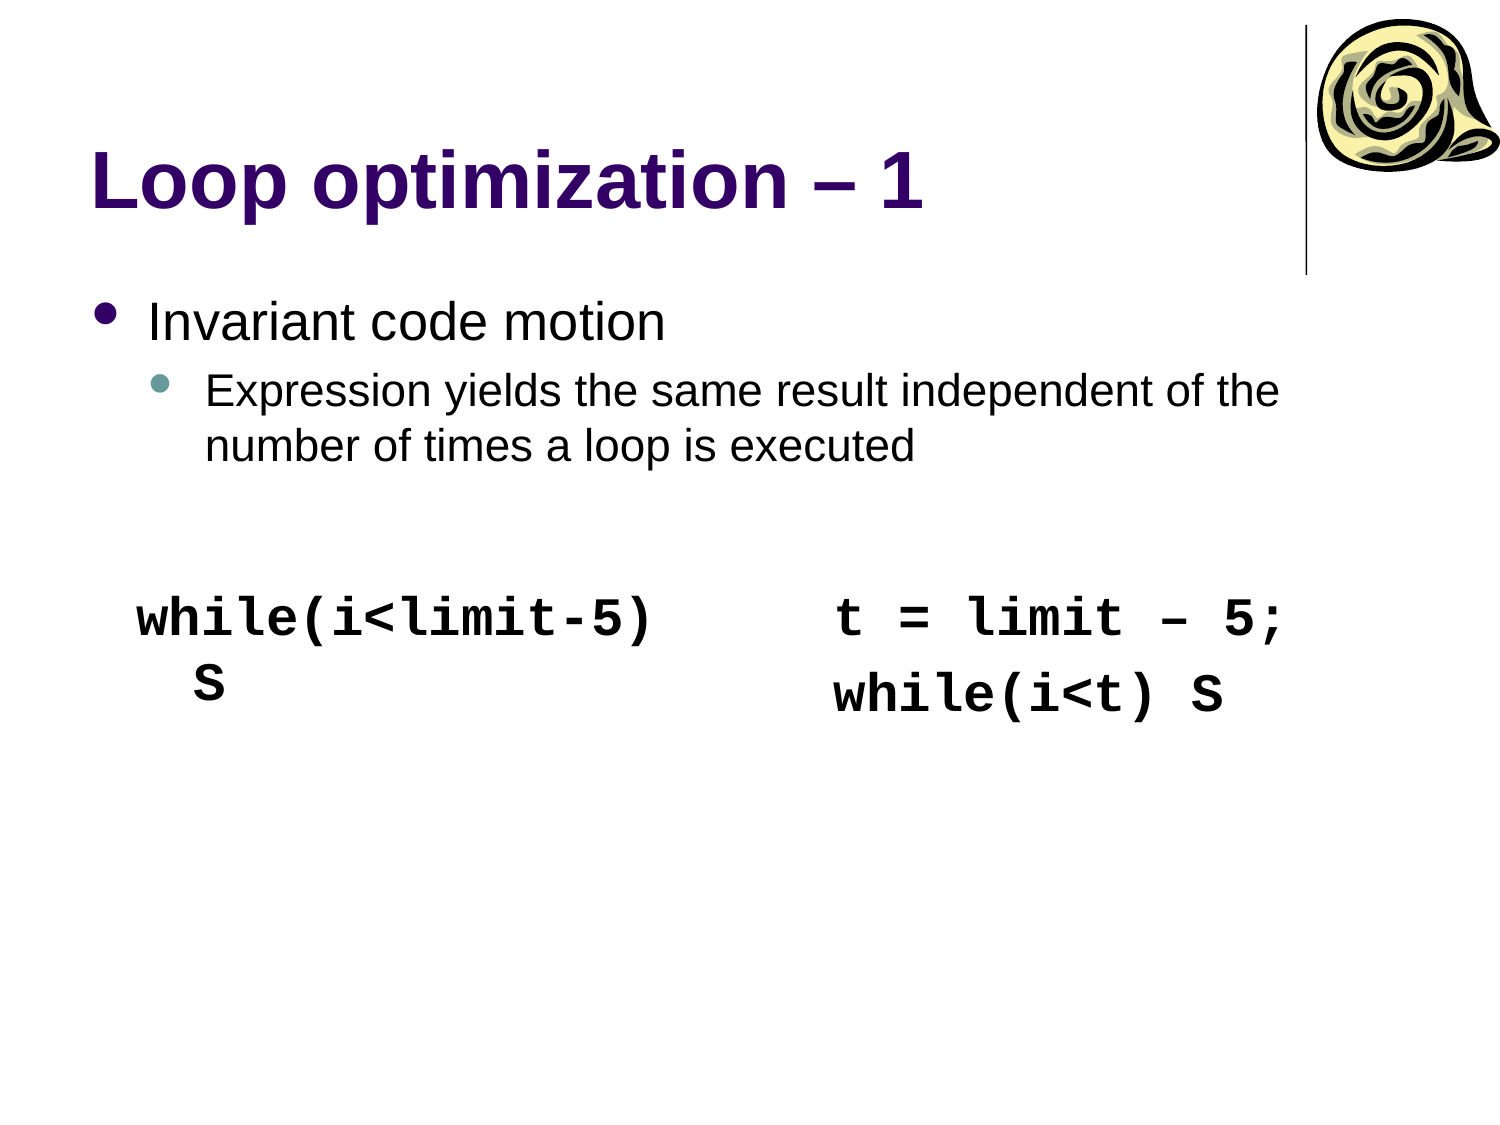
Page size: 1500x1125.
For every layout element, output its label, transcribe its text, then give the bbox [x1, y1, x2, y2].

title Loop optimization – 1 [74, 19, 1313, 233]
list while(i<limit-5) S [64, 573, 728, 1009]
list t = limit – 5; while(i<t) S [762, 573, 1426, 1006]
text_box Invariant code motion Expression yields the same result independent of the number of times a loop is executed [76, 278, 1376, 492]
